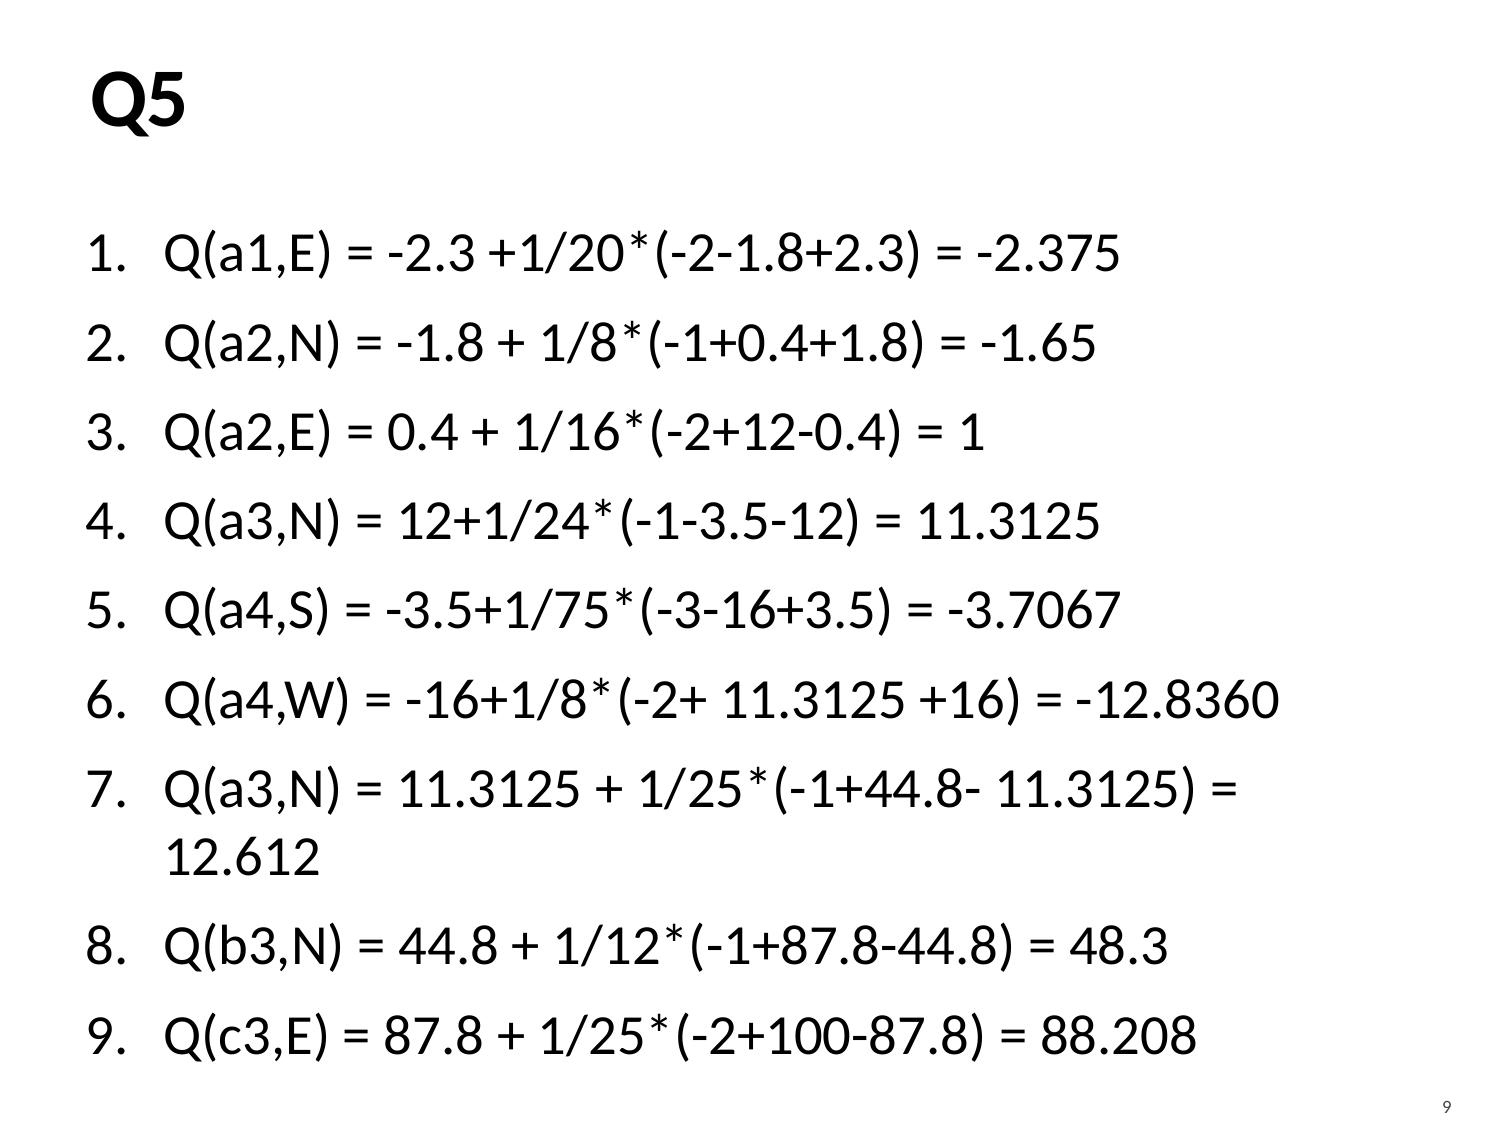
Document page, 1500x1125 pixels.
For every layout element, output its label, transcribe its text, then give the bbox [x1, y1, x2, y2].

list Q(a1,E) = -2.3 +1/20*(-2-1.8+2.3) = -2.375 Q(a2,N) = -1.8 + 1/8*(-1+0.4+1.8) = -1.65 Q(a2,E) = 0.4 + 1/16*(-2+12-0.4) = 1 Q(a3,N) = 12+1/24*(-1-3.5-12) = 11.3125 Q(a4,S) = -3.5+1/75*(-3-16+3.5) = -3.7067 Q(a4,W) = -16+1/8*(-2+ 11.3125 +16) = -12.8360 Q(a3,N) = 11.3125 + 1/25*(-1+44.8- 11.3125) = 12.612 Q(b3,N) = 44.8 + 1/12*(-1+87.8-44.8) = 48.3 Q(c3,E) = 87.8 + 1/25*(-2+100-87.8) = 88.208 [75, 200, 1425, 1075]
title Q5 [75, 12, 1425, 175]
slide_number 9 [1345, 1080, 1467, 1125]
